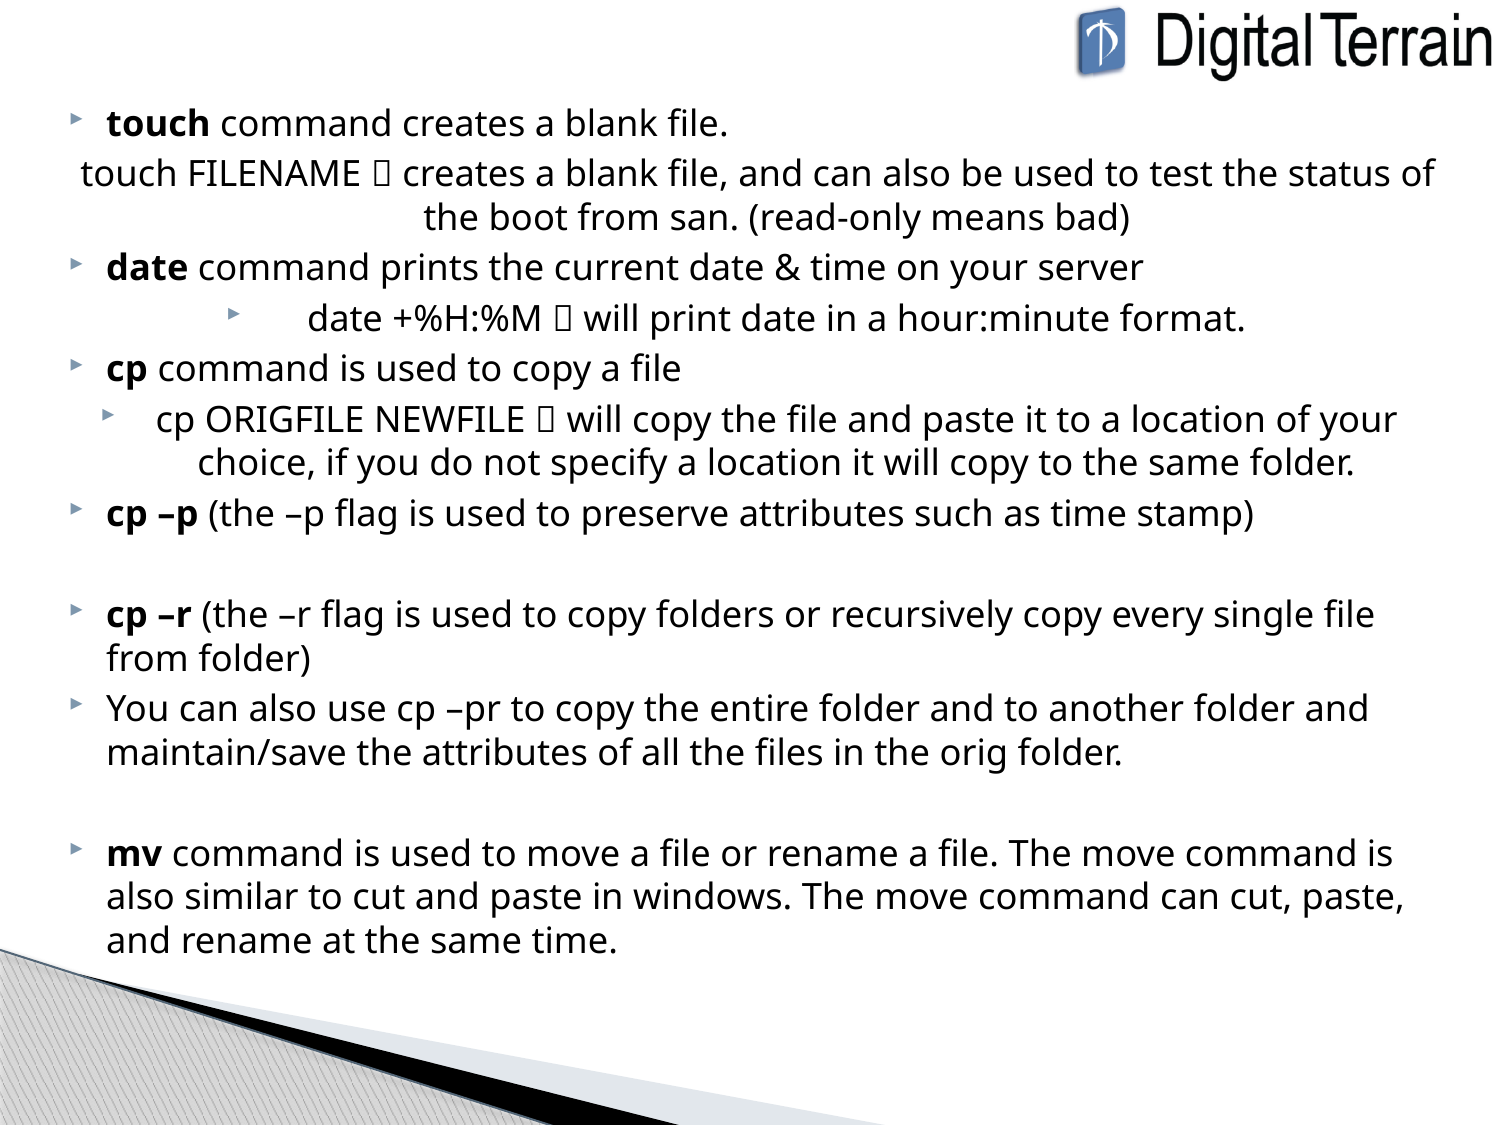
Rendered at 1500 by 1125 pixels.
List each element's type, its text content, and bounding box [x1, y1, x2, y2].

picture [1074, 0, 1500, 88]
list touch command creates a blank file. touch FILENAME  creates a blank file, and can also be used to test the status of the boot from san. (read-only means bad) date command prints the current date & time on your server date +%H:%M  will print date in a hour:minute format. cp command is used to copy a file cp ORIGFILE NEWFILE  will copy the file and paste it to a location of your choice, if you do not specify a location it will copy to the same folder. cp –p (the –p flag is used to preserve attributes such as time stamp) cp –r (the –r flag is used to copy folders or recursively copy every single file from folder) You can also use cp –pr to copy the entire folder and to another folder and maintain/save the attributes of all the files in the orig folder. mv command is used to move a file or rename a file. The move command is also similar to cut and paste in windows. The move command can cut, paste, and rename at the same time. [37, 24, 1463, 1038]
